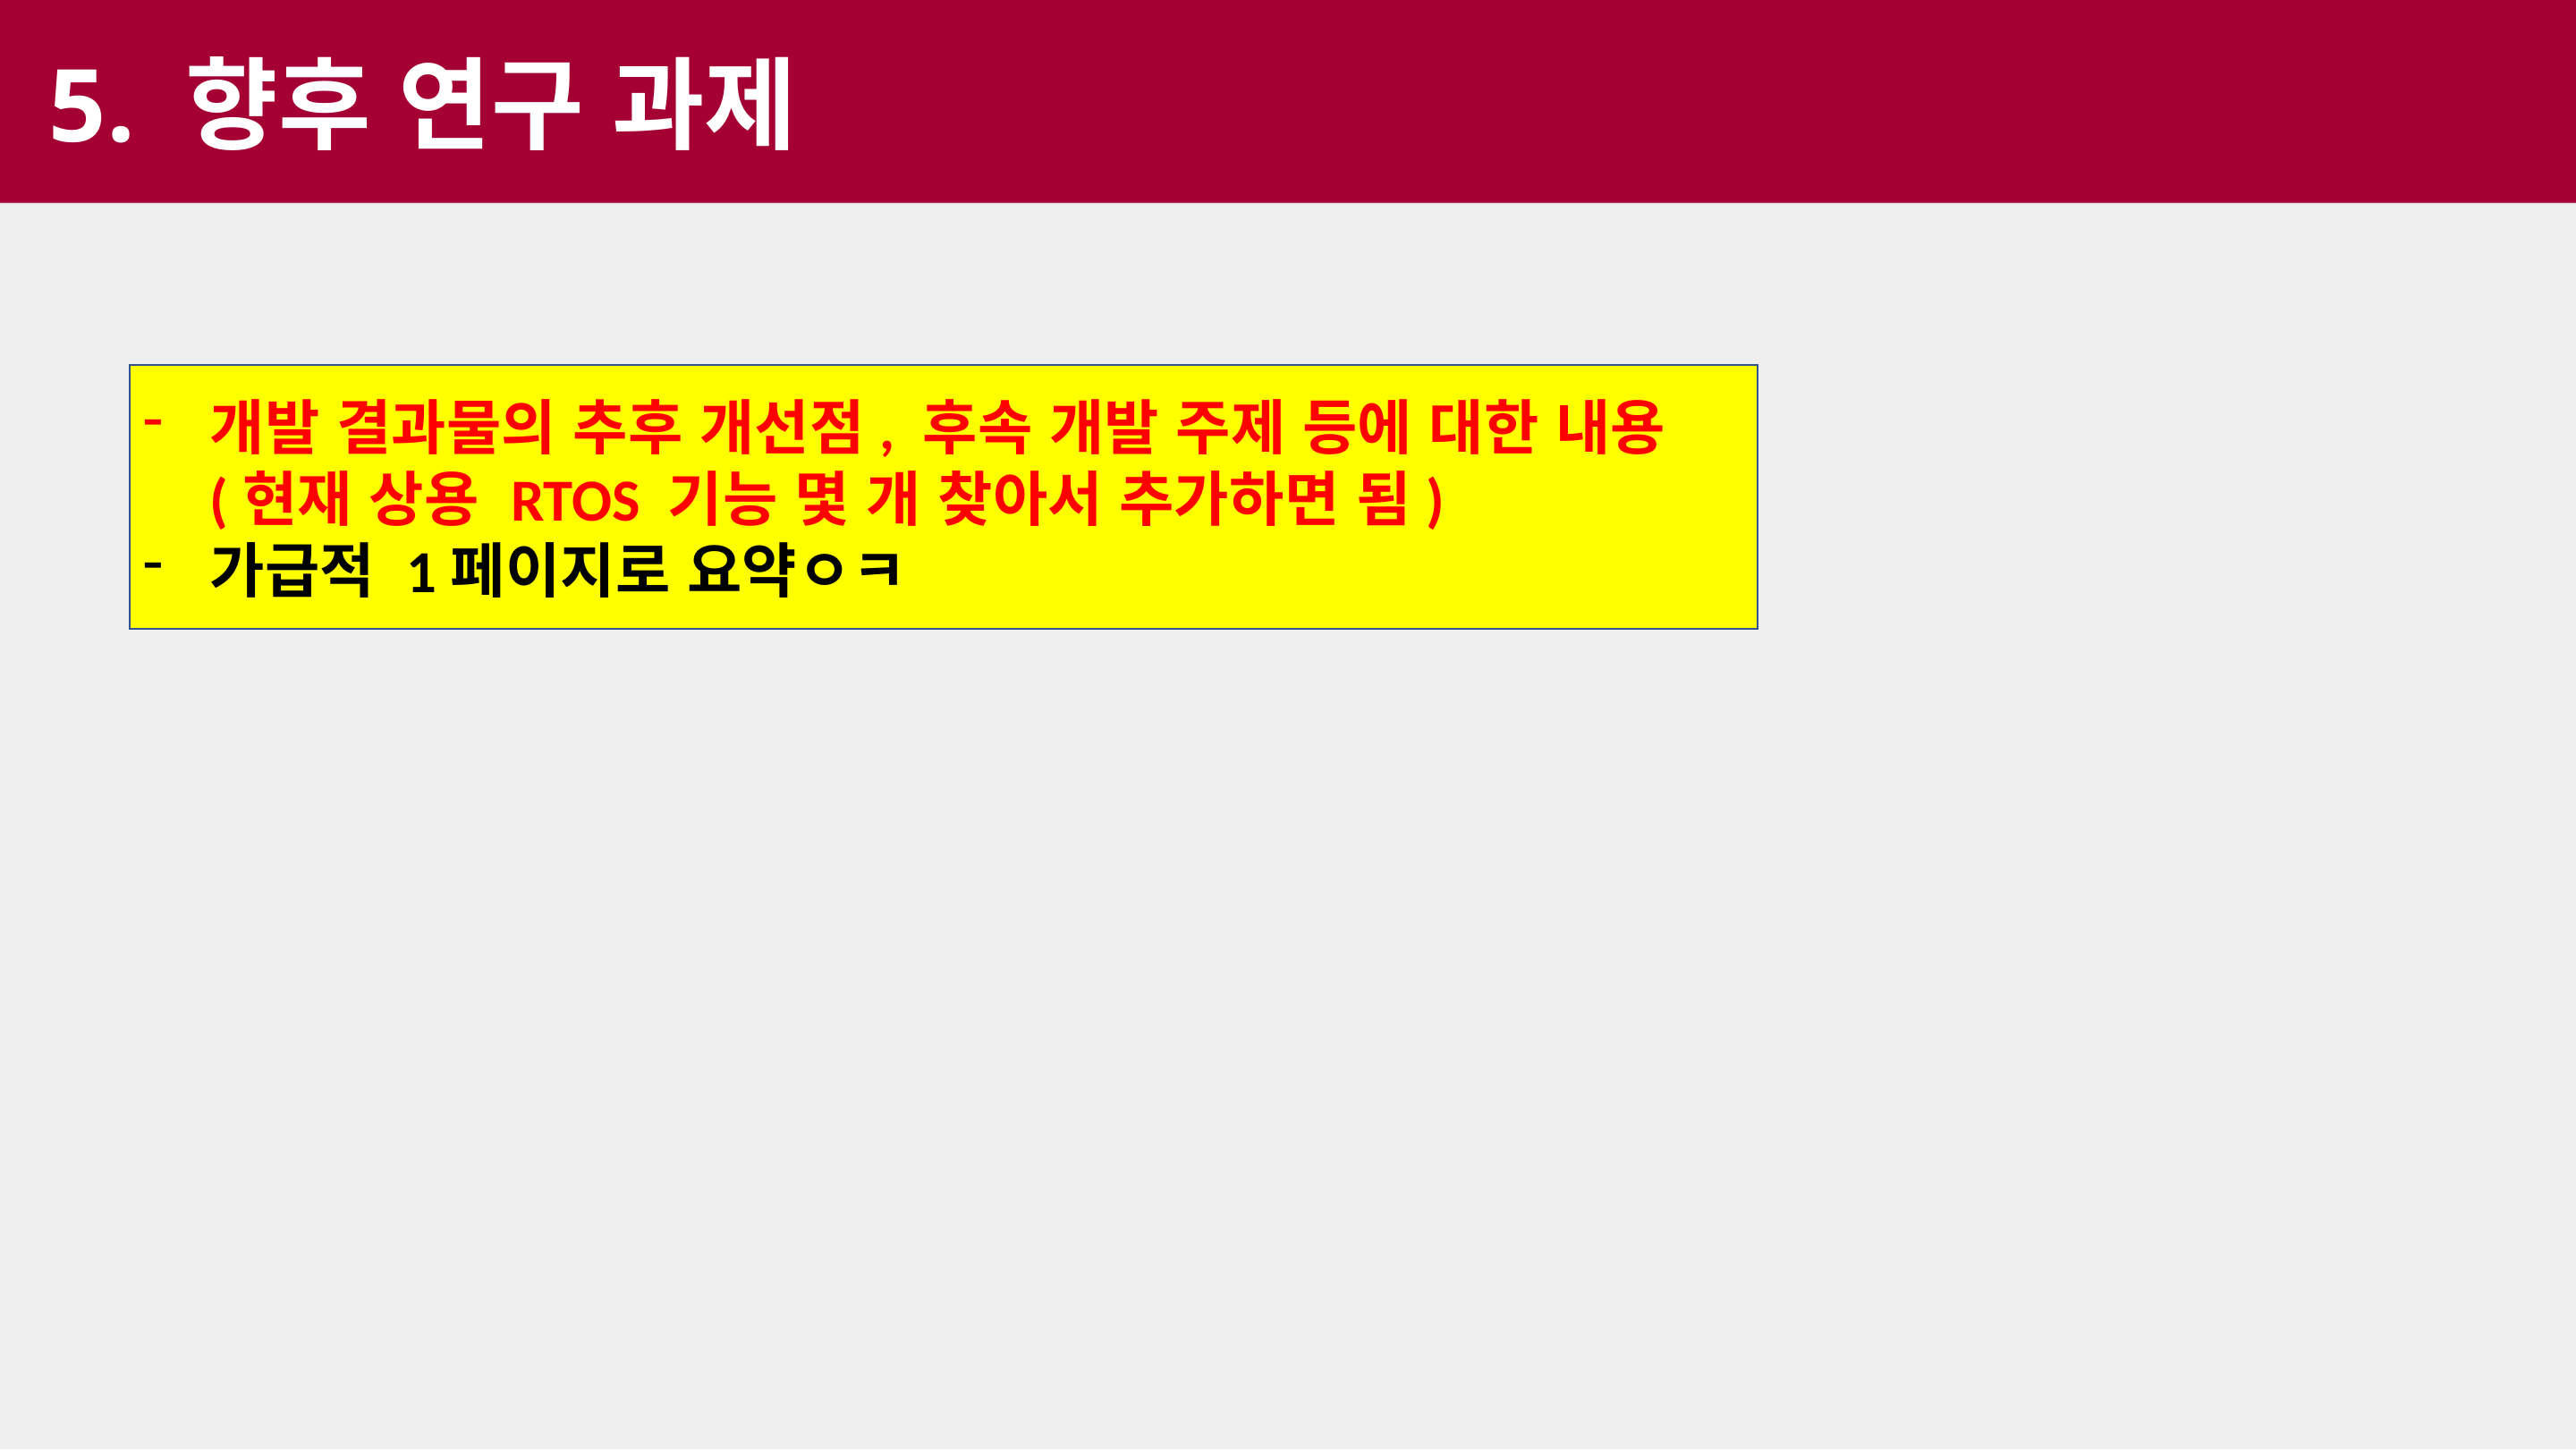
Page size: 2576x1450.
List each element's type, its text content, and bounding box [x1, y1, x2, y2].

text_box 개발 결과물의 추후 개선점, 후속 개발 주제 등에 대한 내용(현재 상용 RTOS 기능 몇 개 찾아서 추가하면 됨) 가급적 1페이지로 요약ㅇㅋ [129, 364, 1758, 630]
picture [0, 0, 2576, 1449]
text_box 5. 향후 연구 과제 [36, 35, 2118, 169]
